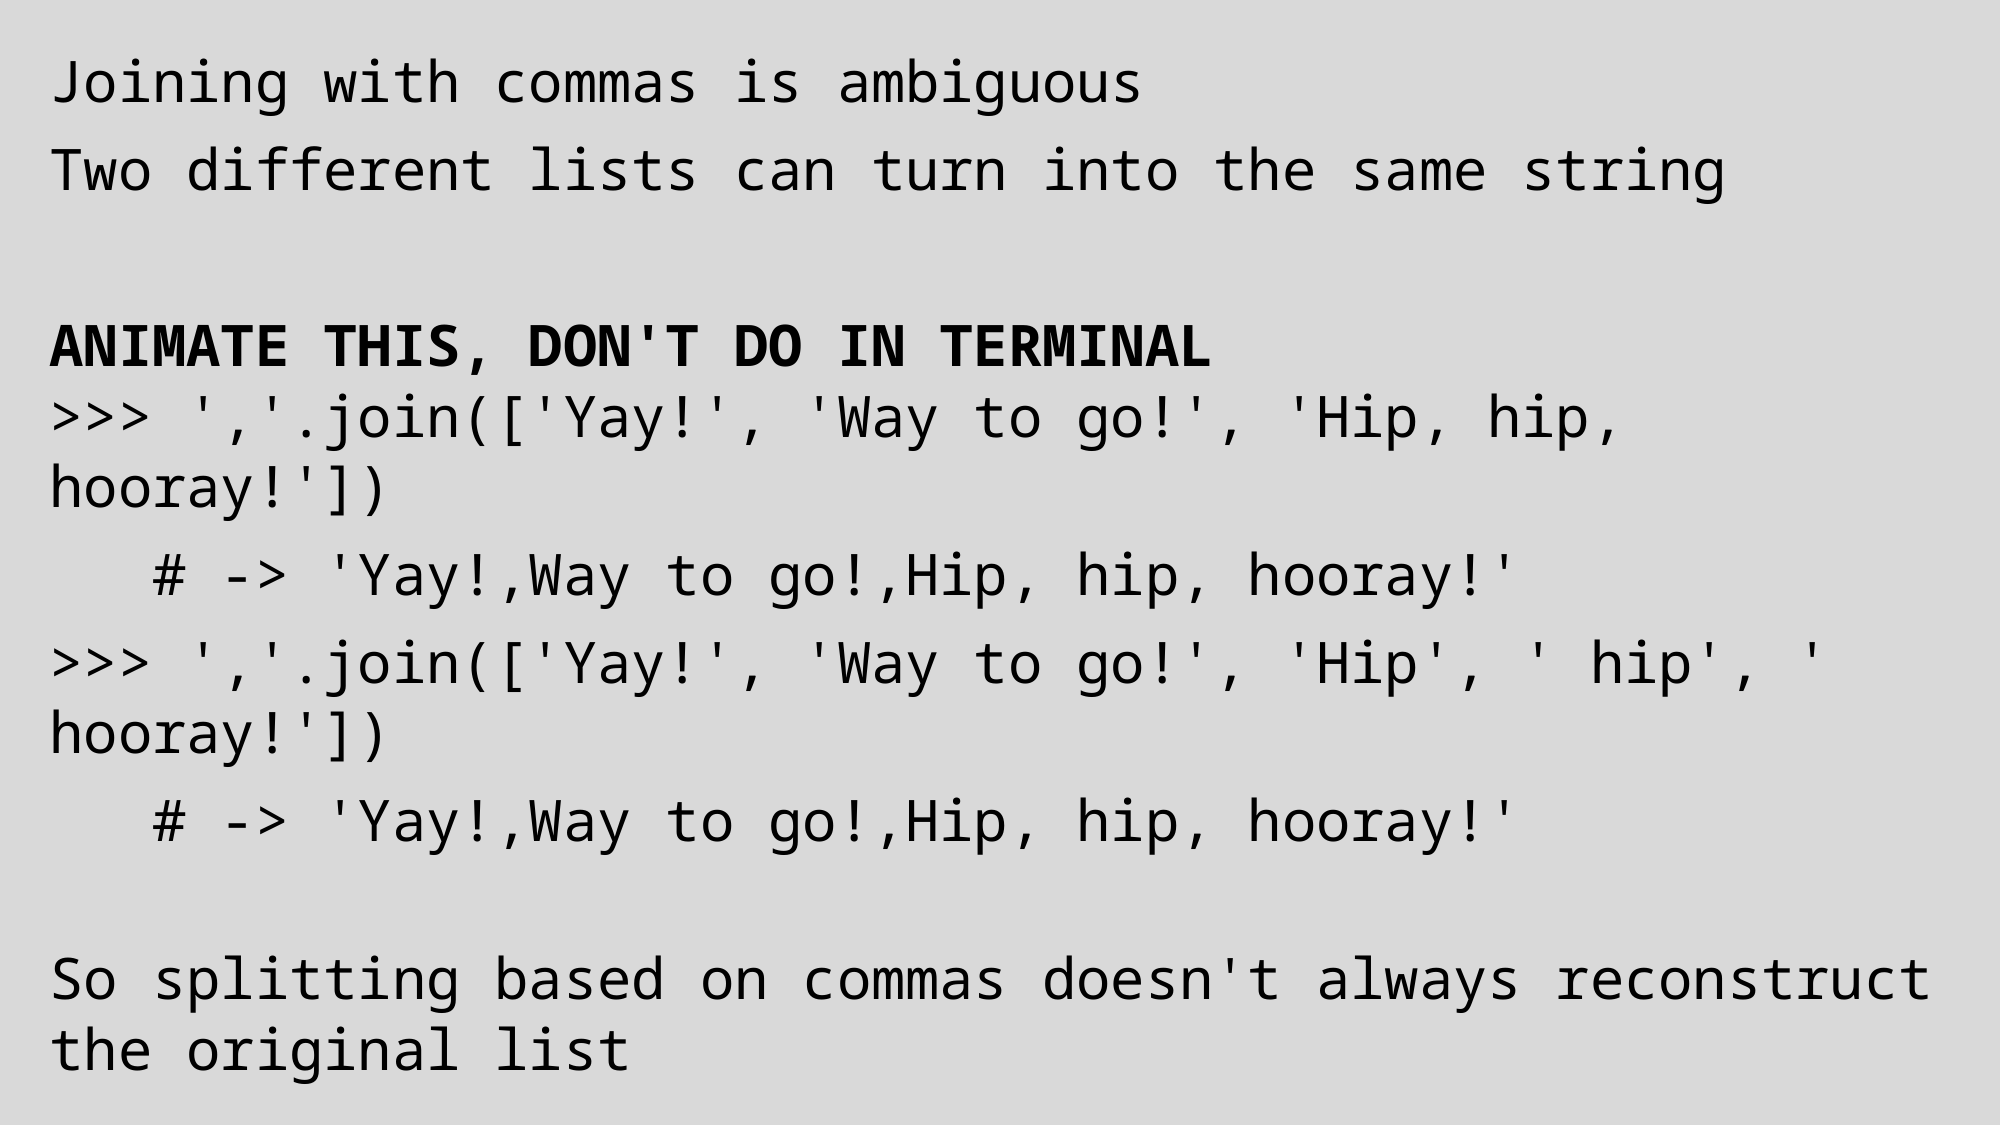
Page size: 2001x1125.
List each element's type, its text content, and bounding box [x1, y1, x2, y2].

list Joining with commas is ambiguous Two different lists can turn into the same string ANIMATE THIS, DON'T DO IN TERMINAL >>> ','.join(['Yay!', 'Way to go!', 'Hip, hip, hooray!']) # -> 'Yay!,Way to go!,Hip, hip, hooray!' >>> ','.join(['Yay!', 'Way to go!', 'Hip', ' hip', ' hooray!']) # -> 'Yay!,Way to go!,Hip, hip, hooray!' So splitting based on commas doesn't always reconstruct the original list [34, 39, 1972, 1103]
